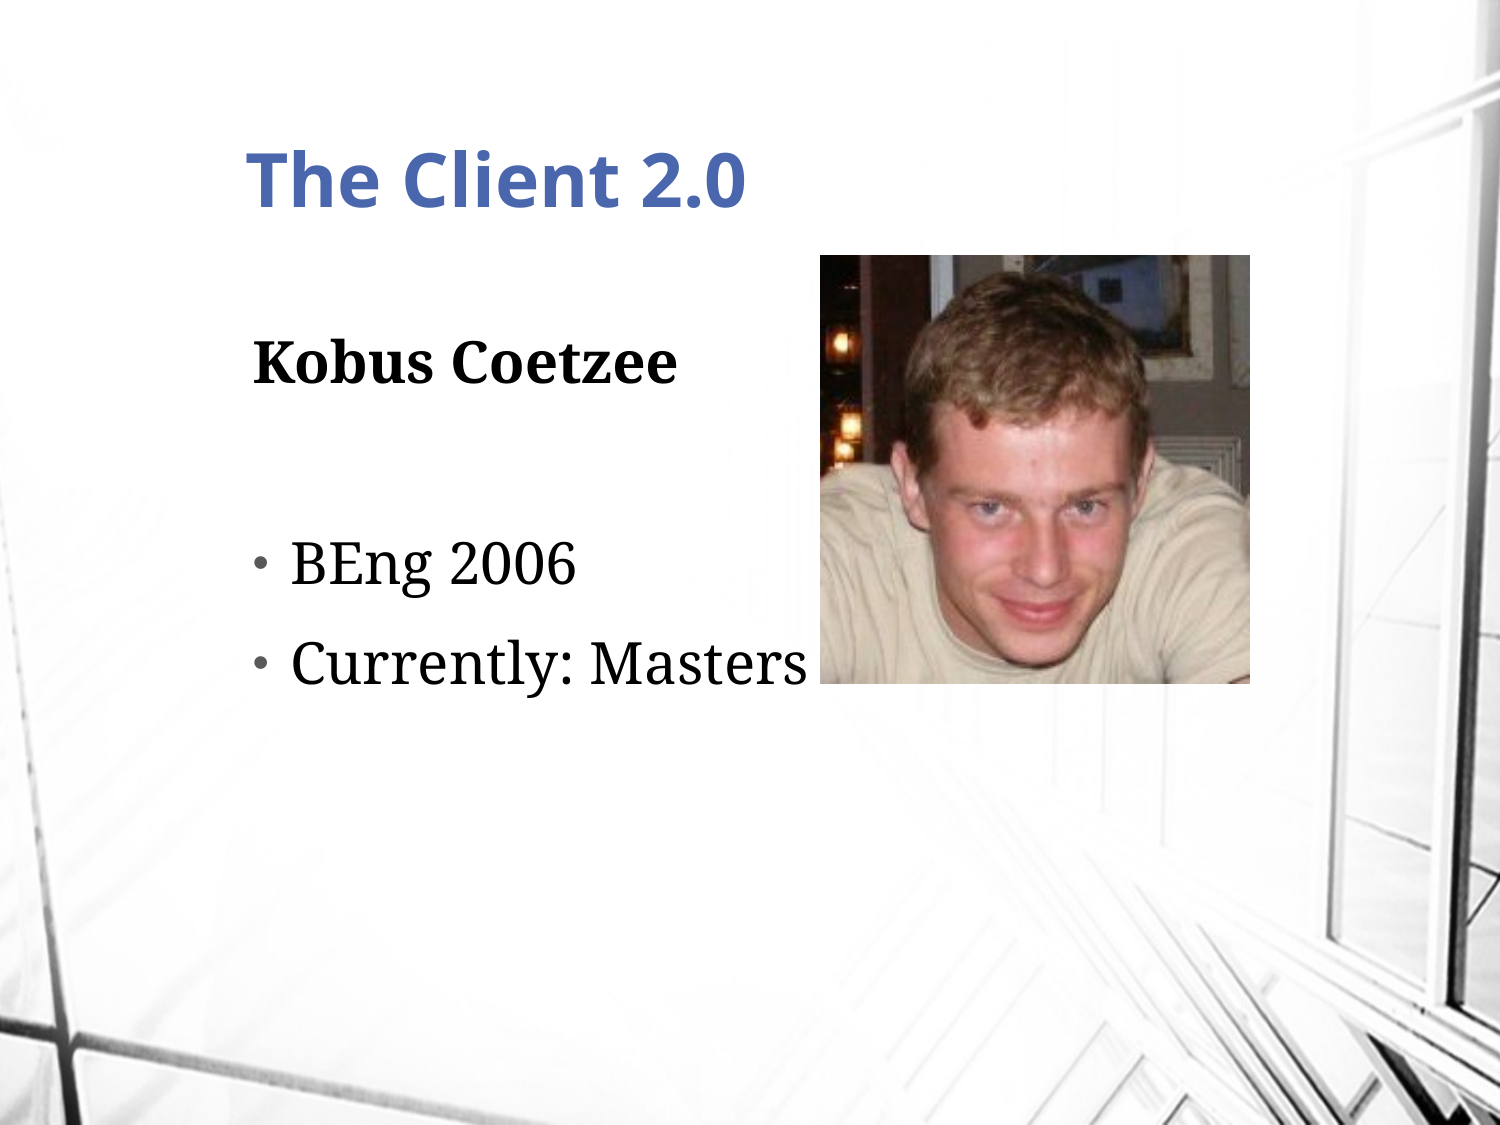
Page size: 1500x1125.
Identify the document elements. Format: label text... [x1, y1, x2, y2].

title The Client 2.0 [230, 54, 1300, 230]
list Kobus Coetzee BEng 2006 Currently: Masters [230, 326, 892, 833]
picture [0, 0, 1500, 1125]
